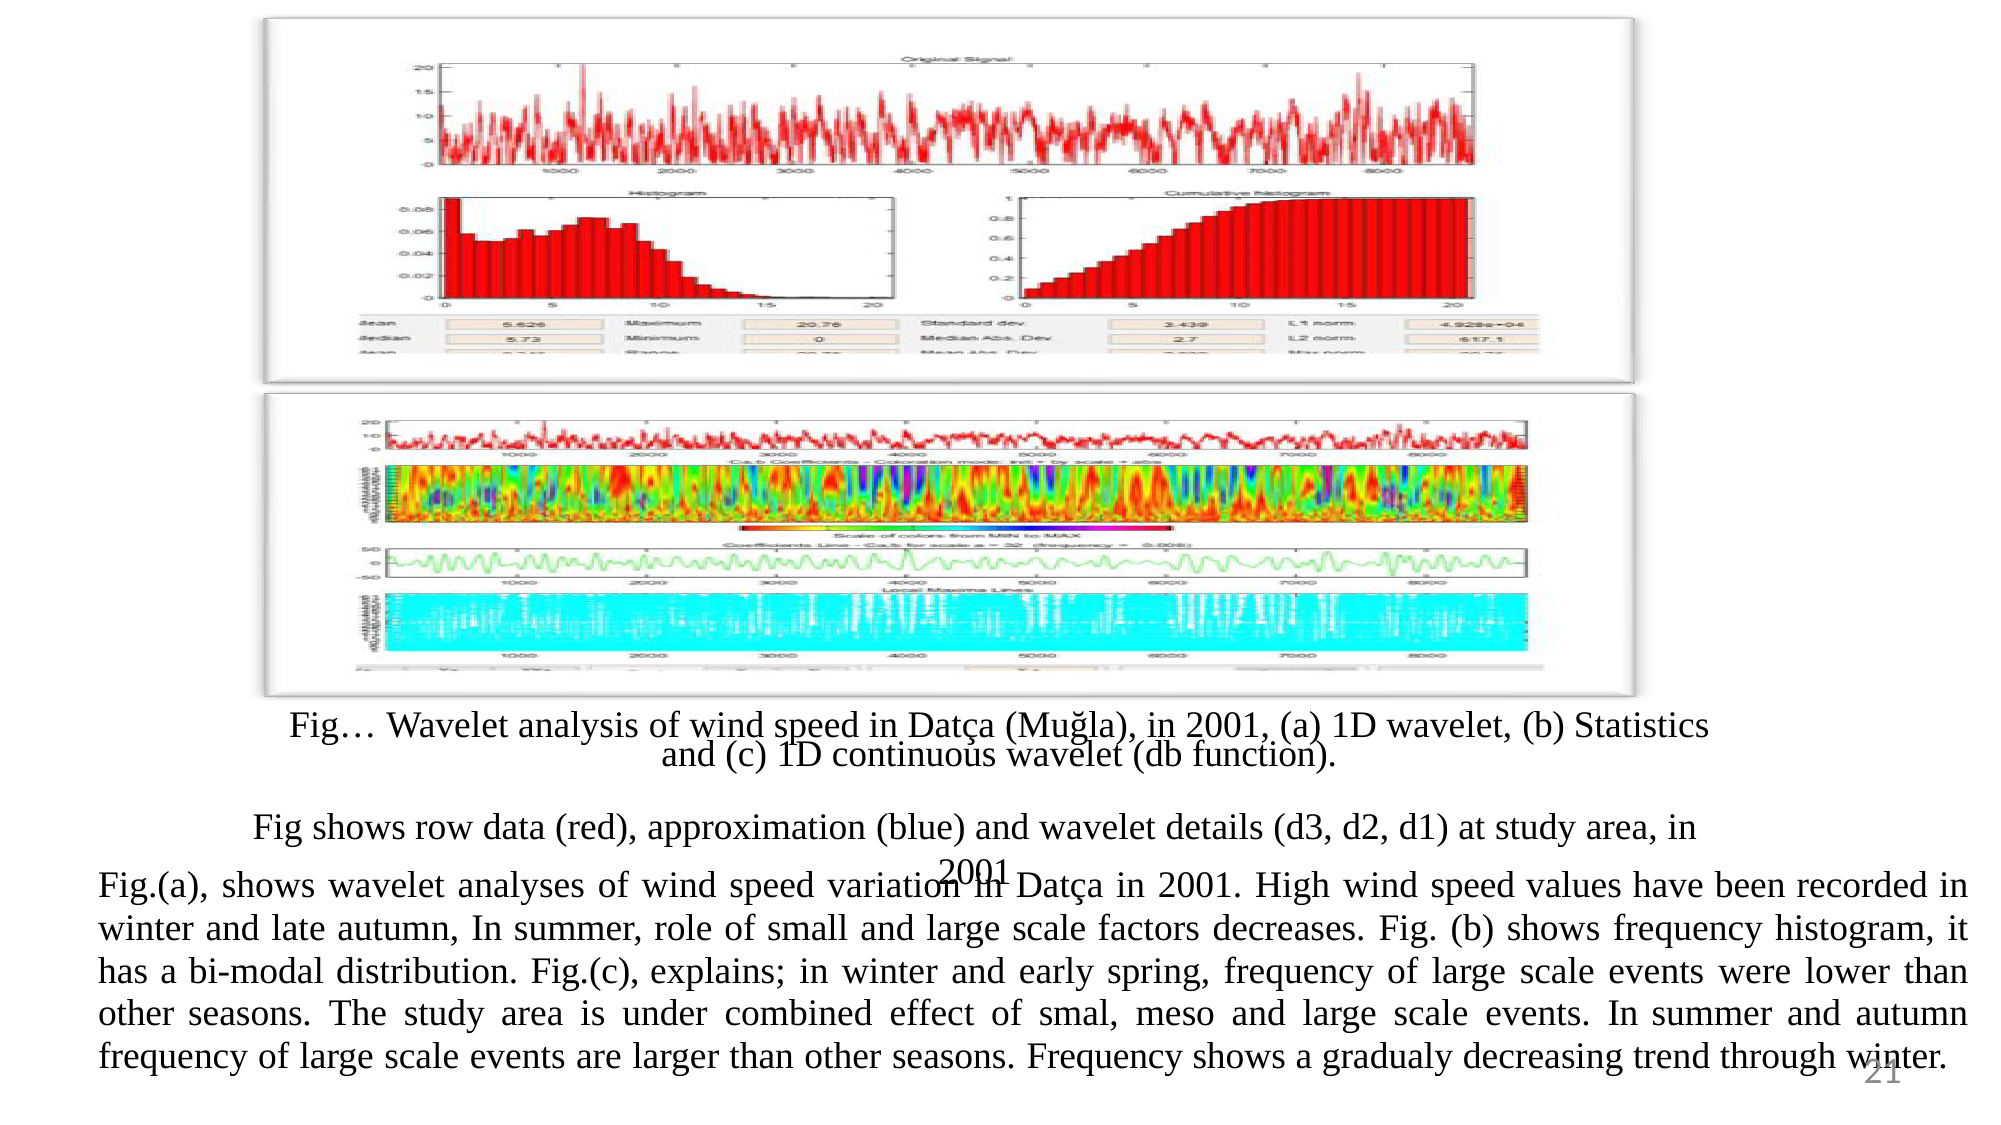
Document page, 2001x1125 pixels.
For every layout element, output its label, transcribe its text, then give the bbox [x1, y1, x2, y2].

text_box Fig… Wavelet analysis of wind speed in Datça (Muğla), in 2001, (a) 1D wavelet, (b) Statistics and (c) 1D continuous wavelet (db function). Fig shows row data (red), approximation (blue) and wavelet details (d3, d2, d1) at study area, in 2001 [234, 679, 1759, 811]
slide_number 21 [1441, 1046, 1902, 1092]
text_box Fig.(a), shows wavelet analyses of wind speed variation in Datça in 2001. High wind speed values have been recorded in winter and late autumn, In summer, role of small and large scale factors decreases. Fig. (b) shows frequency histogram, it has a bi-modal distribution. Fig.(c), explains; in winter and early spring, frequency of large scale events were lower than other seasons. The study area is under combined effect of smal, meso and large scale events. In summer and autumn frequency of large scale events are larger than other seasons. Frequency shows a gradualy decreasing trend through winter. [96, 811, 1970, 1077]
picture [247, 12, 1655, 703]
